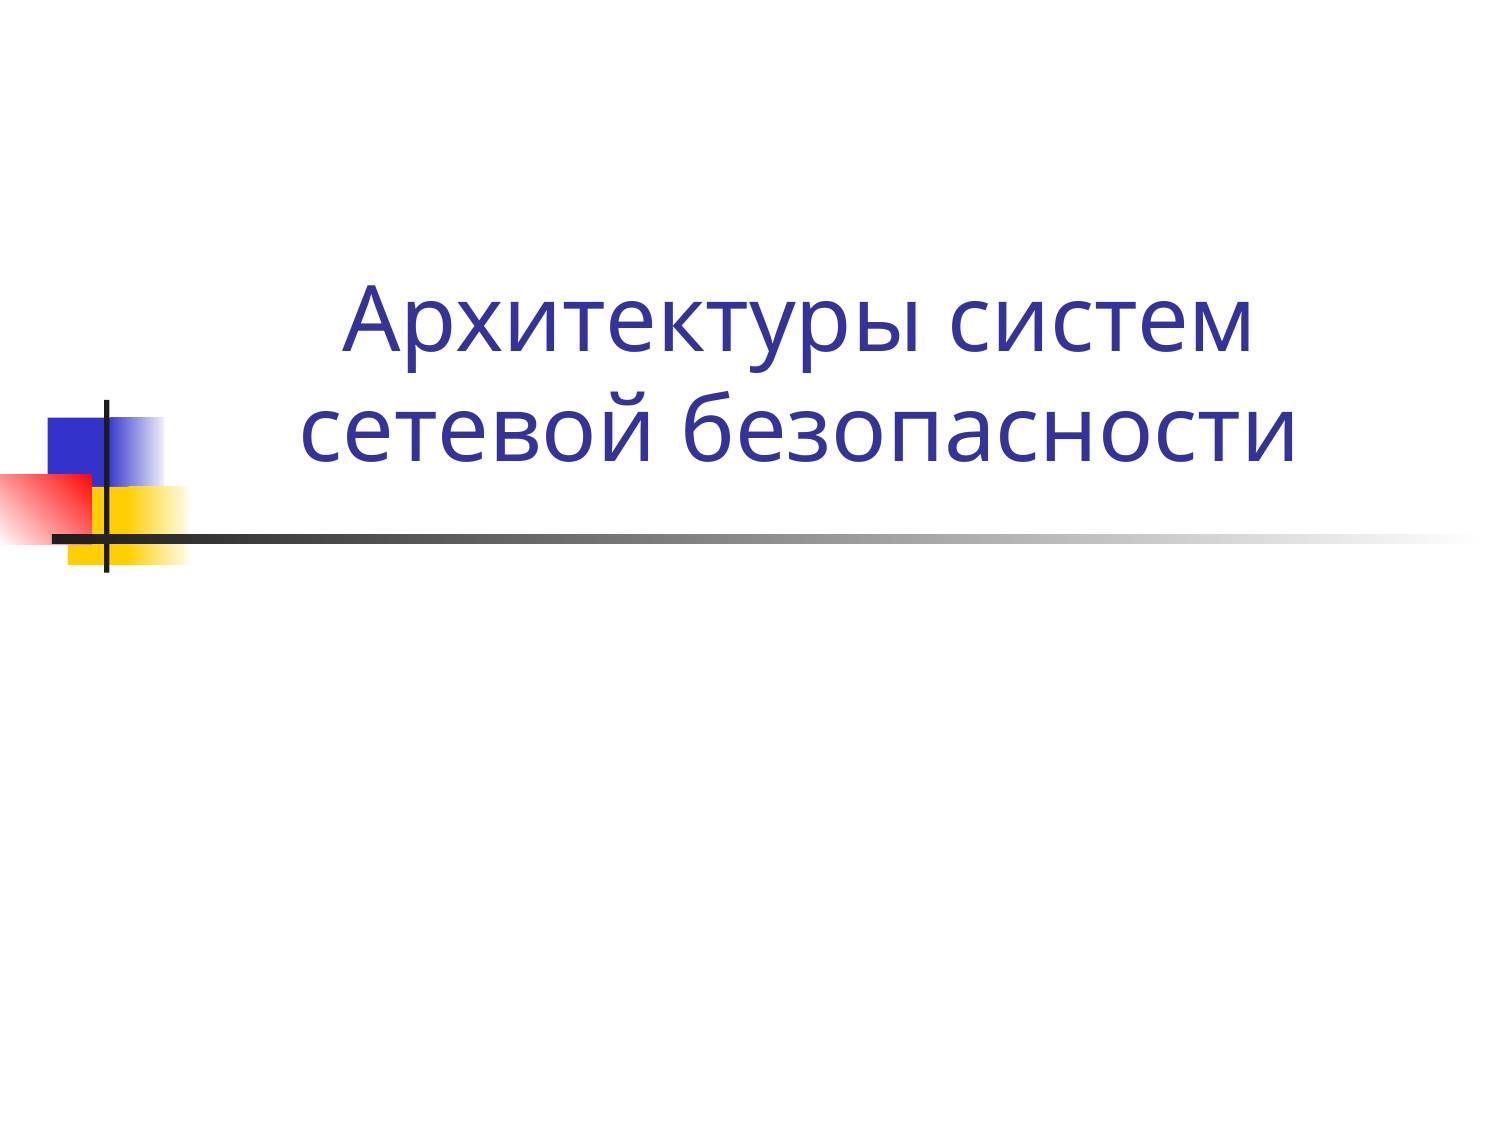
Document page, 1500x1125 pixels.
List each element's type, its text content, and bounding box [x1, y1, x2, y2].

title Архитектуры систем сетевой безопасности [162, 299, 1438, 488]
